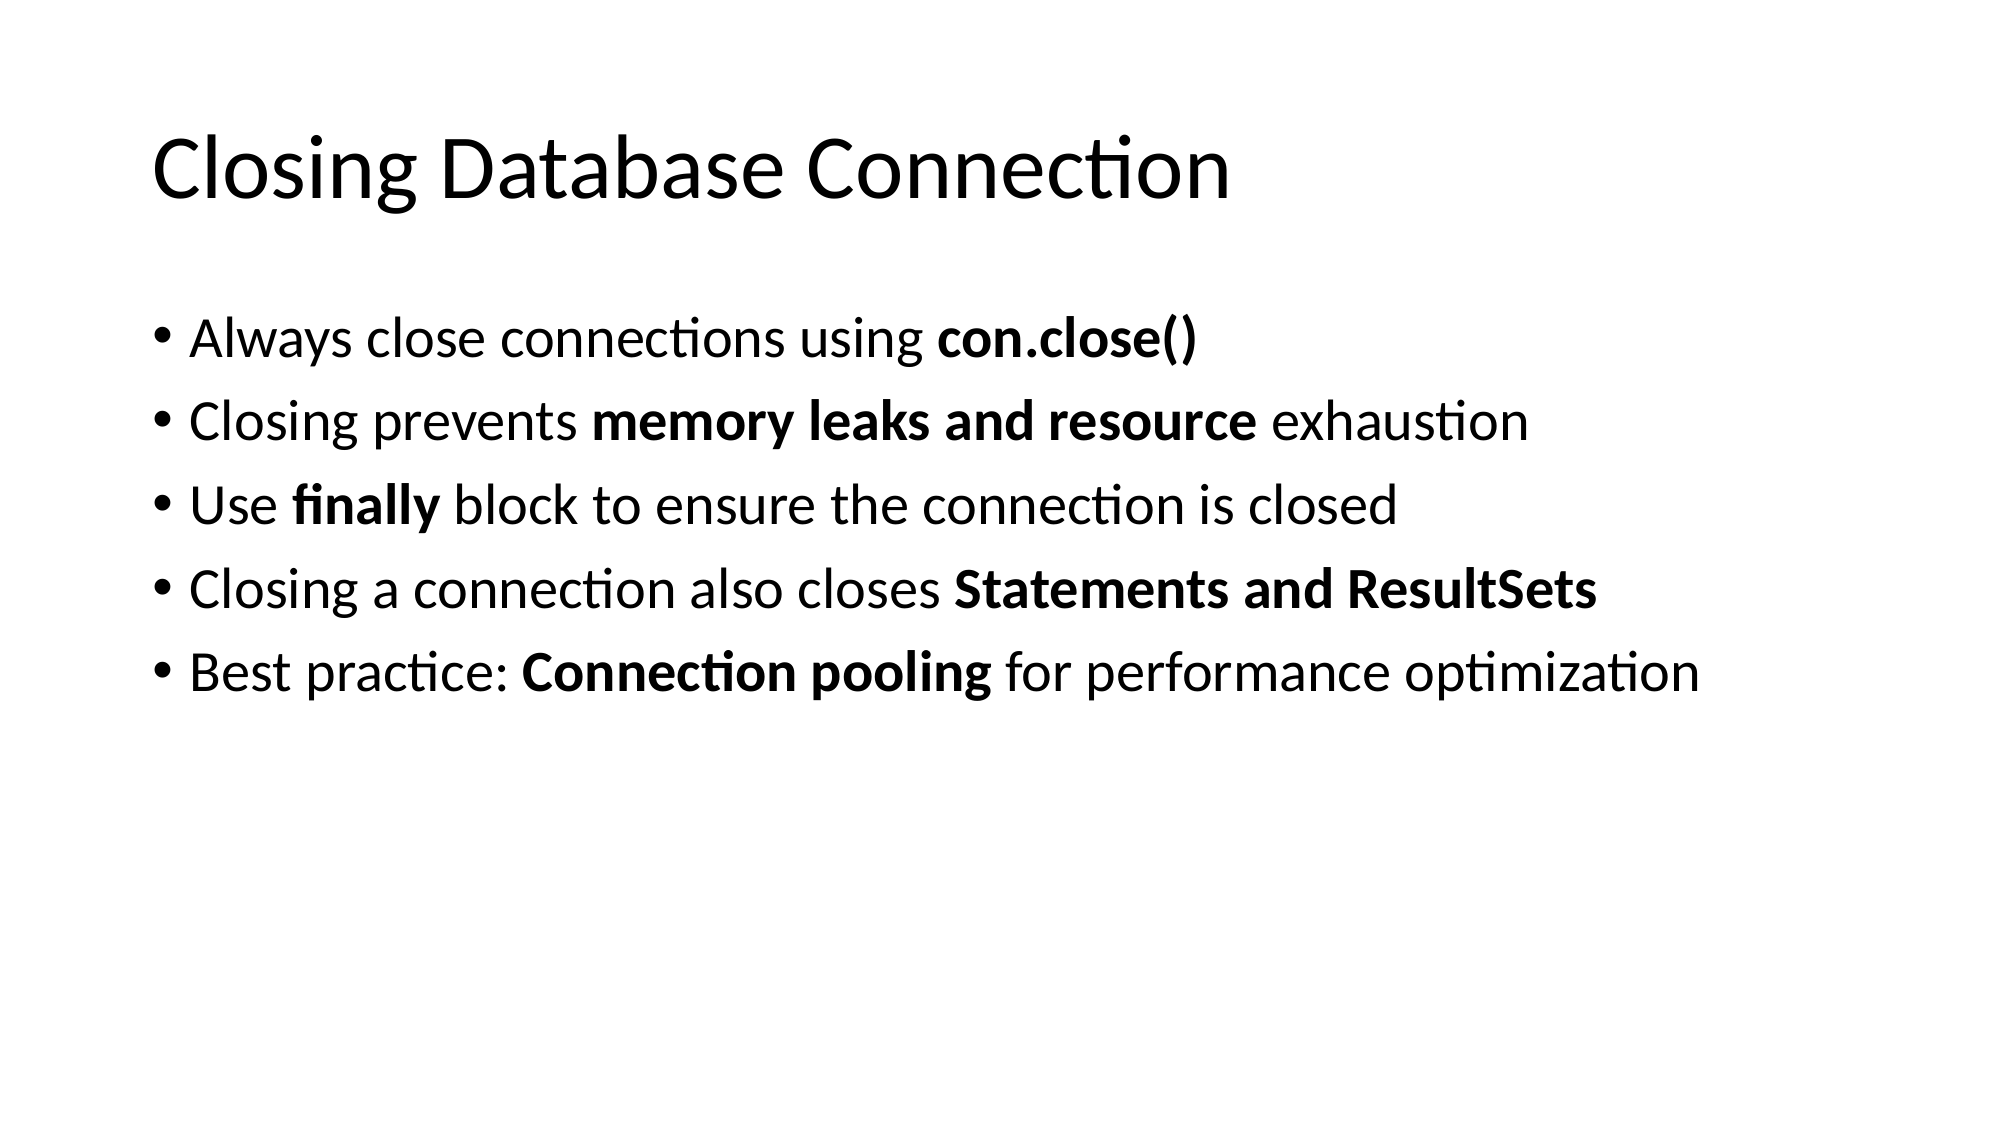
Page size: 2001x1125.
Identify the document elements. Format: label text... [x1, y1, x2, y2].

title Closing Database Connection [137, 59, 1863, 278]
list Always close connections using con.close() Closing prevents memory leaks and resource exhaustion Use finally block to ensure the connection is closed Closing a connection also closes Statements and ResultSets Best practice: Connection pooling for performance optimization [137, 299, 1863, 1014]
